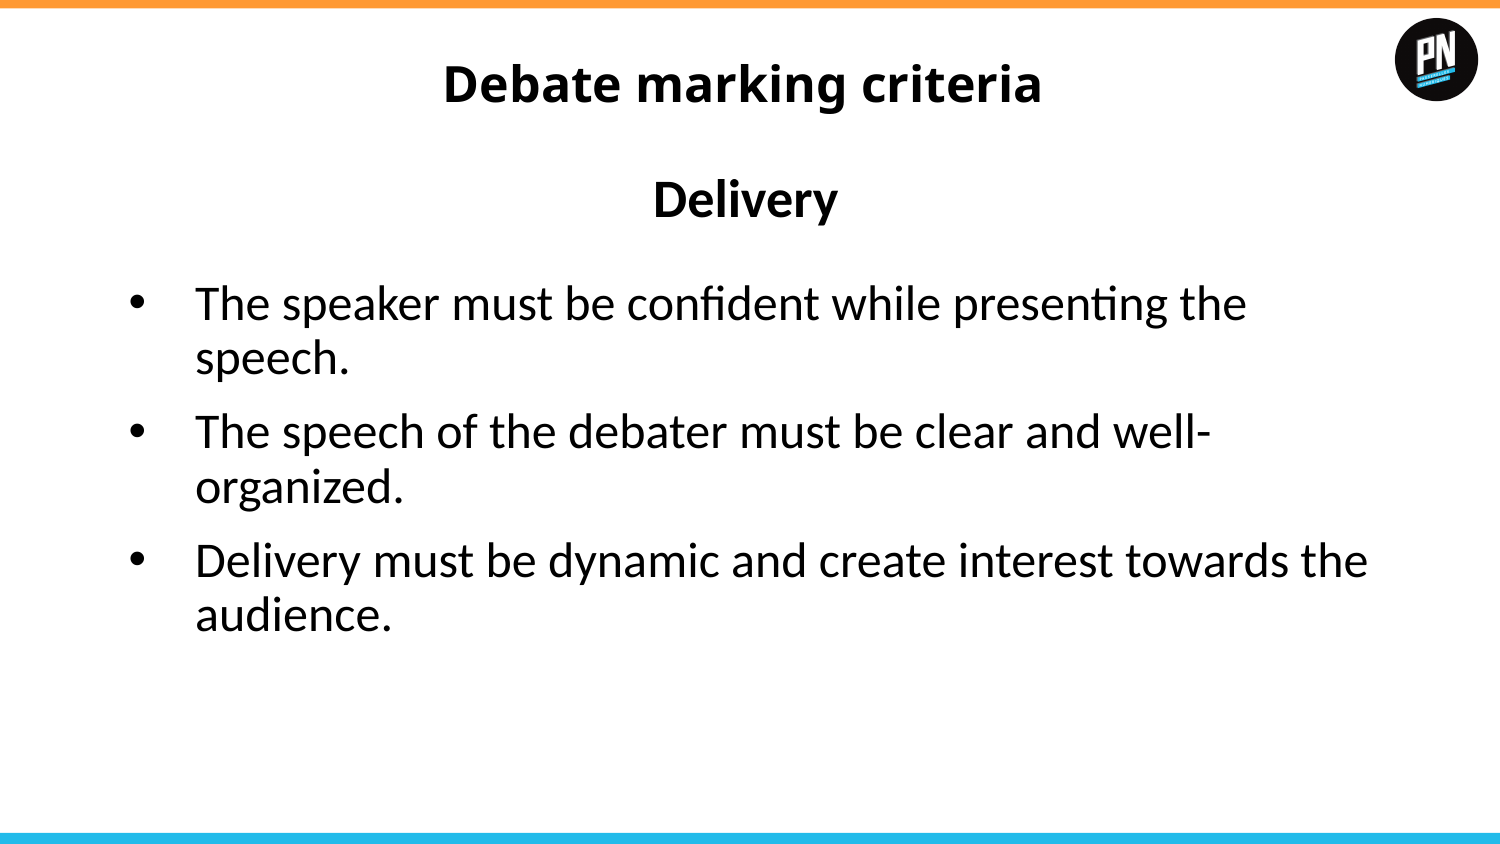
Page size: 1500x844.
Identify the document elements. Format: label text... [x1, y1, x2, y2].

picture [1394, 17, 1479, 102]
list Delivery The speaker must be confident while presenting the speech. The speech of the debater must be clear and well-organized. Delivery must be dynamic and create interest towards the audience. [105, 163, 1399, 785]
title Debate marking criteria [103, 45, 1397, 147]
